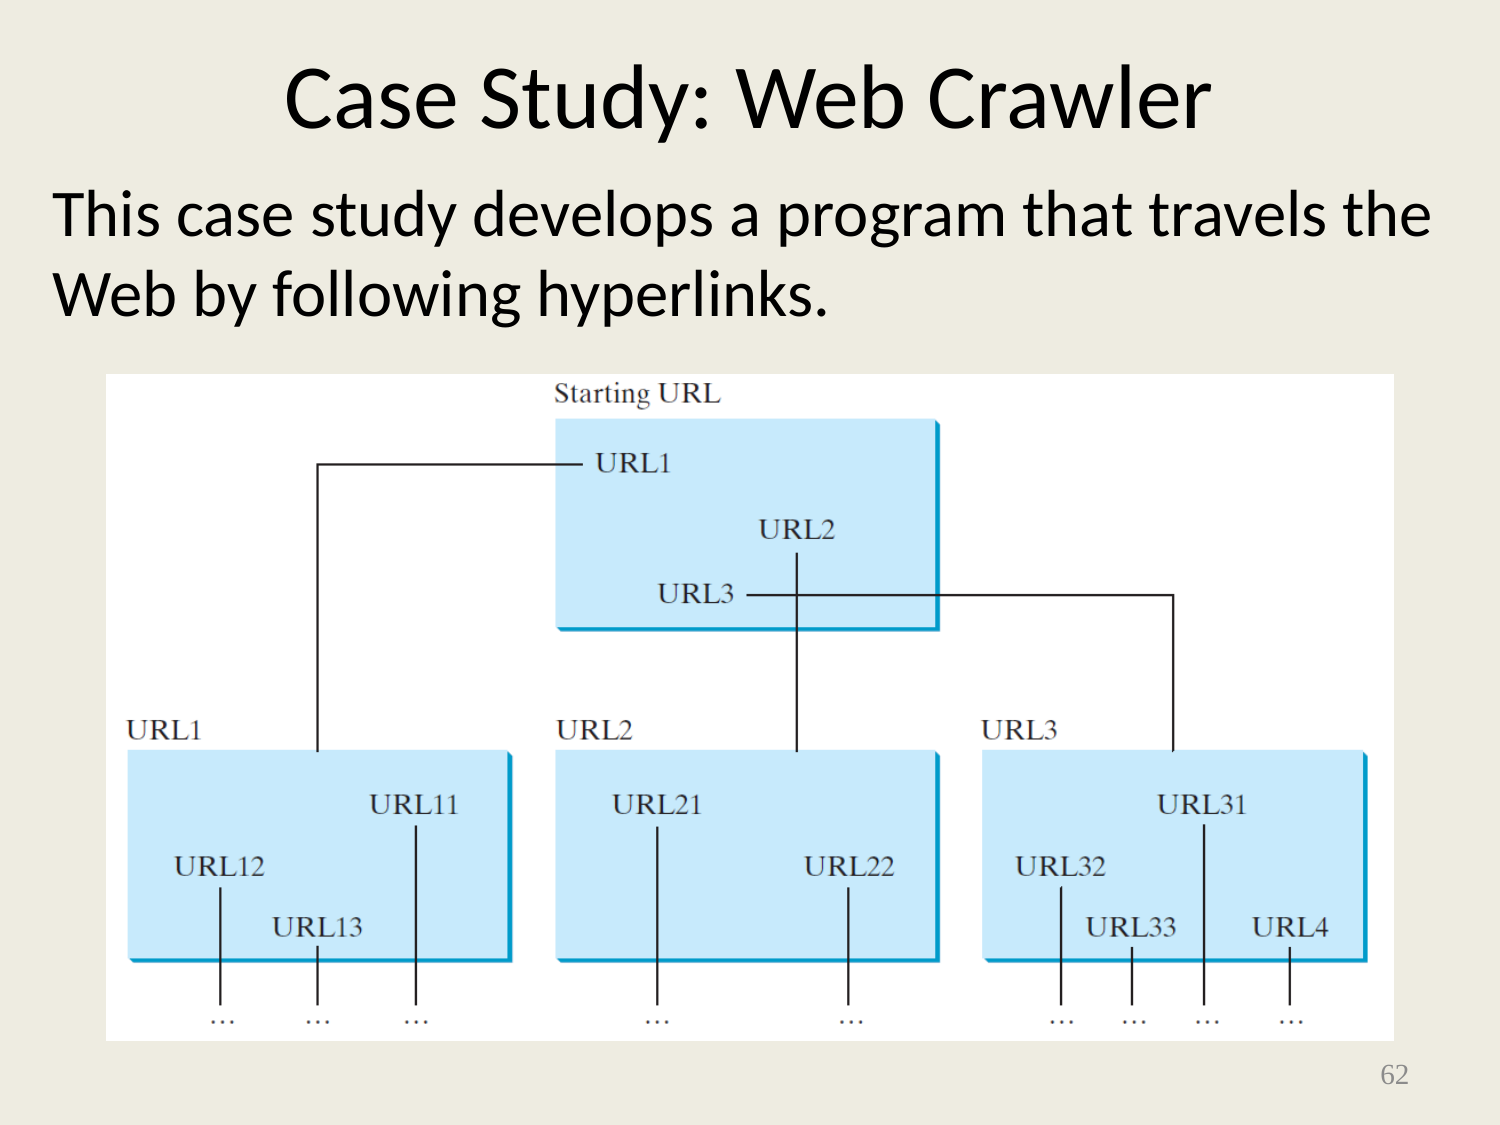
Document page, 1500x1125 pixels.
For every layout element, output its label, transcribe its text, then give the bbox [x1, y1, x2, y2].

slide_number 62 [1074, 1042, 1425, 1103]
picture [105, 374, 1394, 1041]
list This case study develops a program that travels the Web by following hyperlinks. [37, 162, 1463, 338]
title Case Study: Web Crawler [112, 24, 1388, 160]
